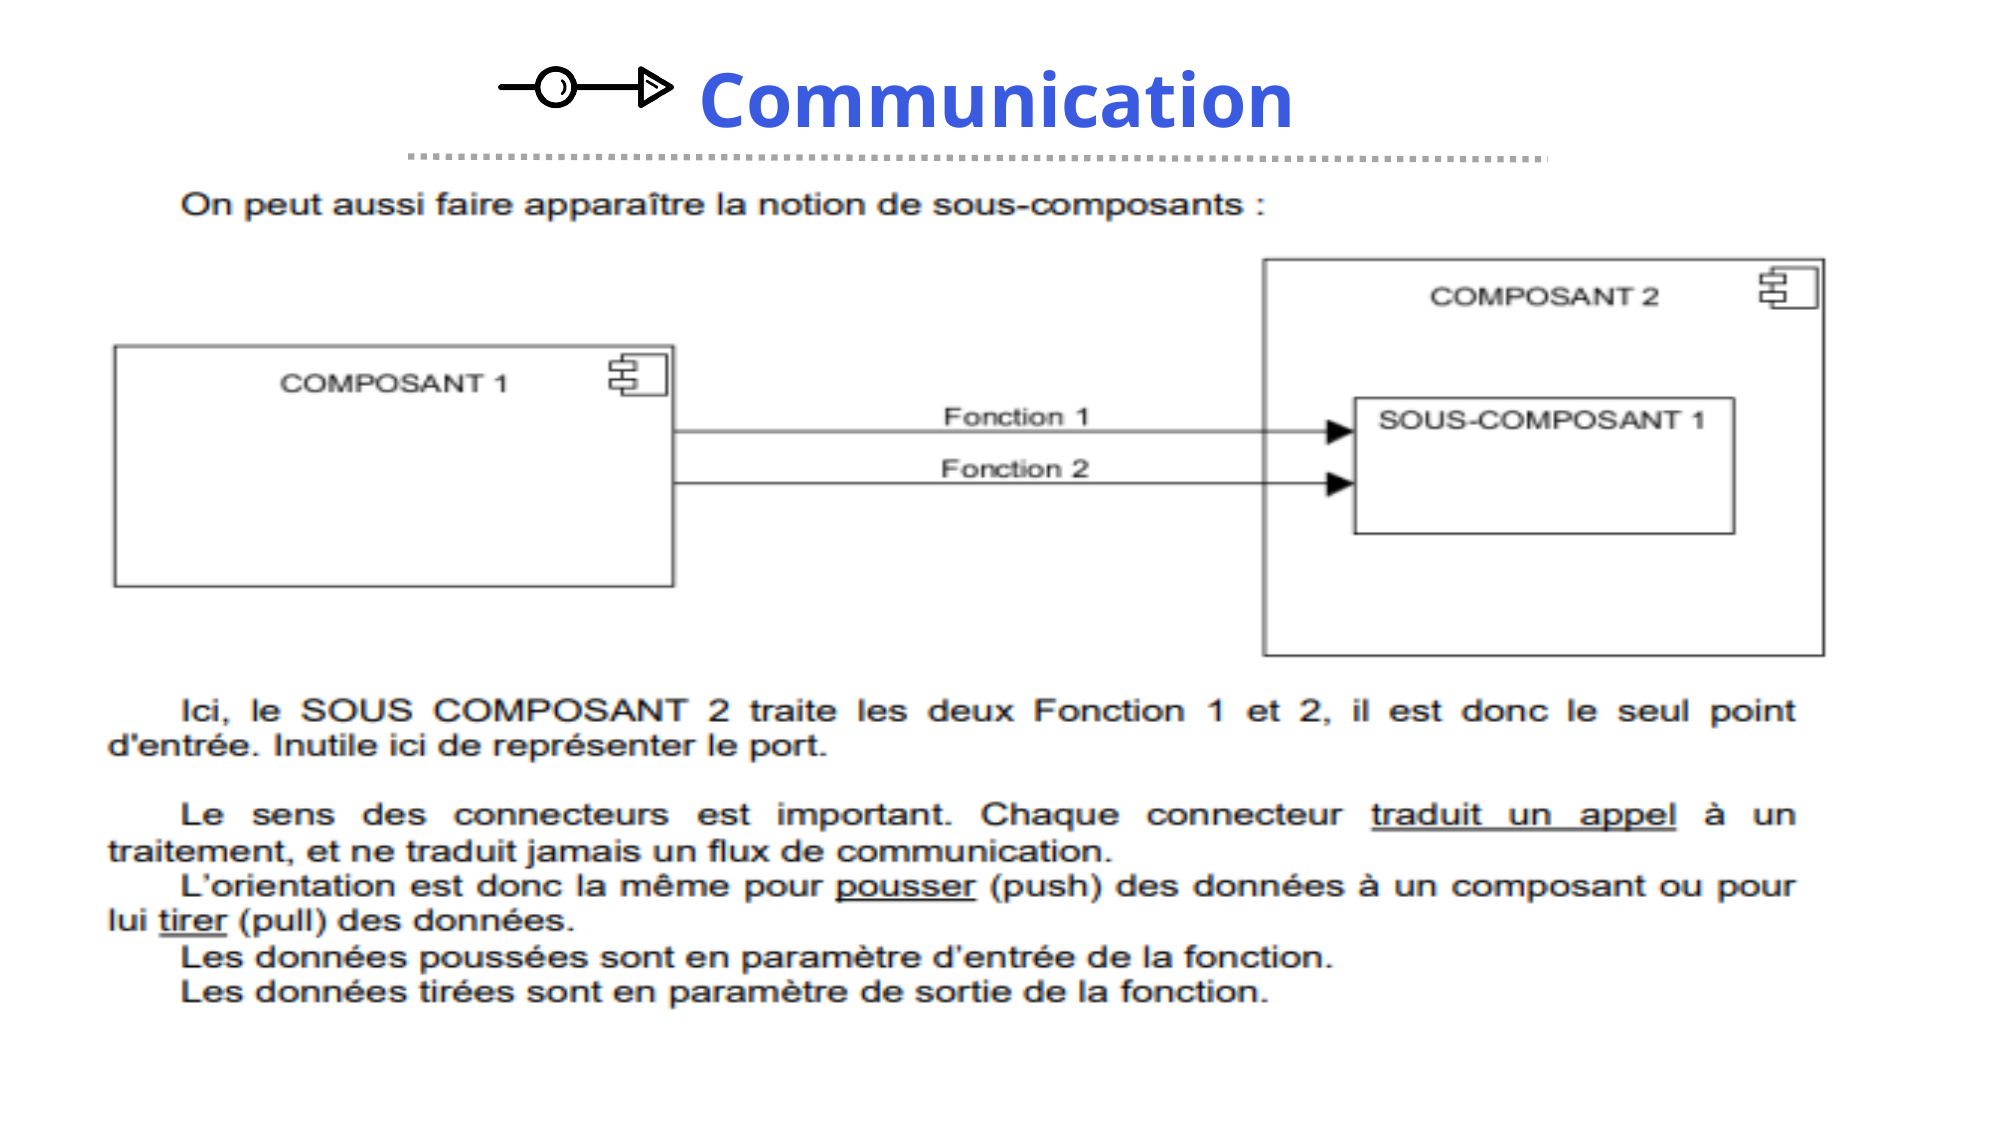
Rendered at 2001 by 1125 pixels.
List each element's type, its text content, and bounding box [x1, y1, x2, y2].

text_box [674, 156, 1548, 160]
picture [73, 181, 1856, 1012]
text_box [408, 156, 498, 160]
text_box Communication [261, 44, 1733, 181]
picture [498, 0, 674, 175]
